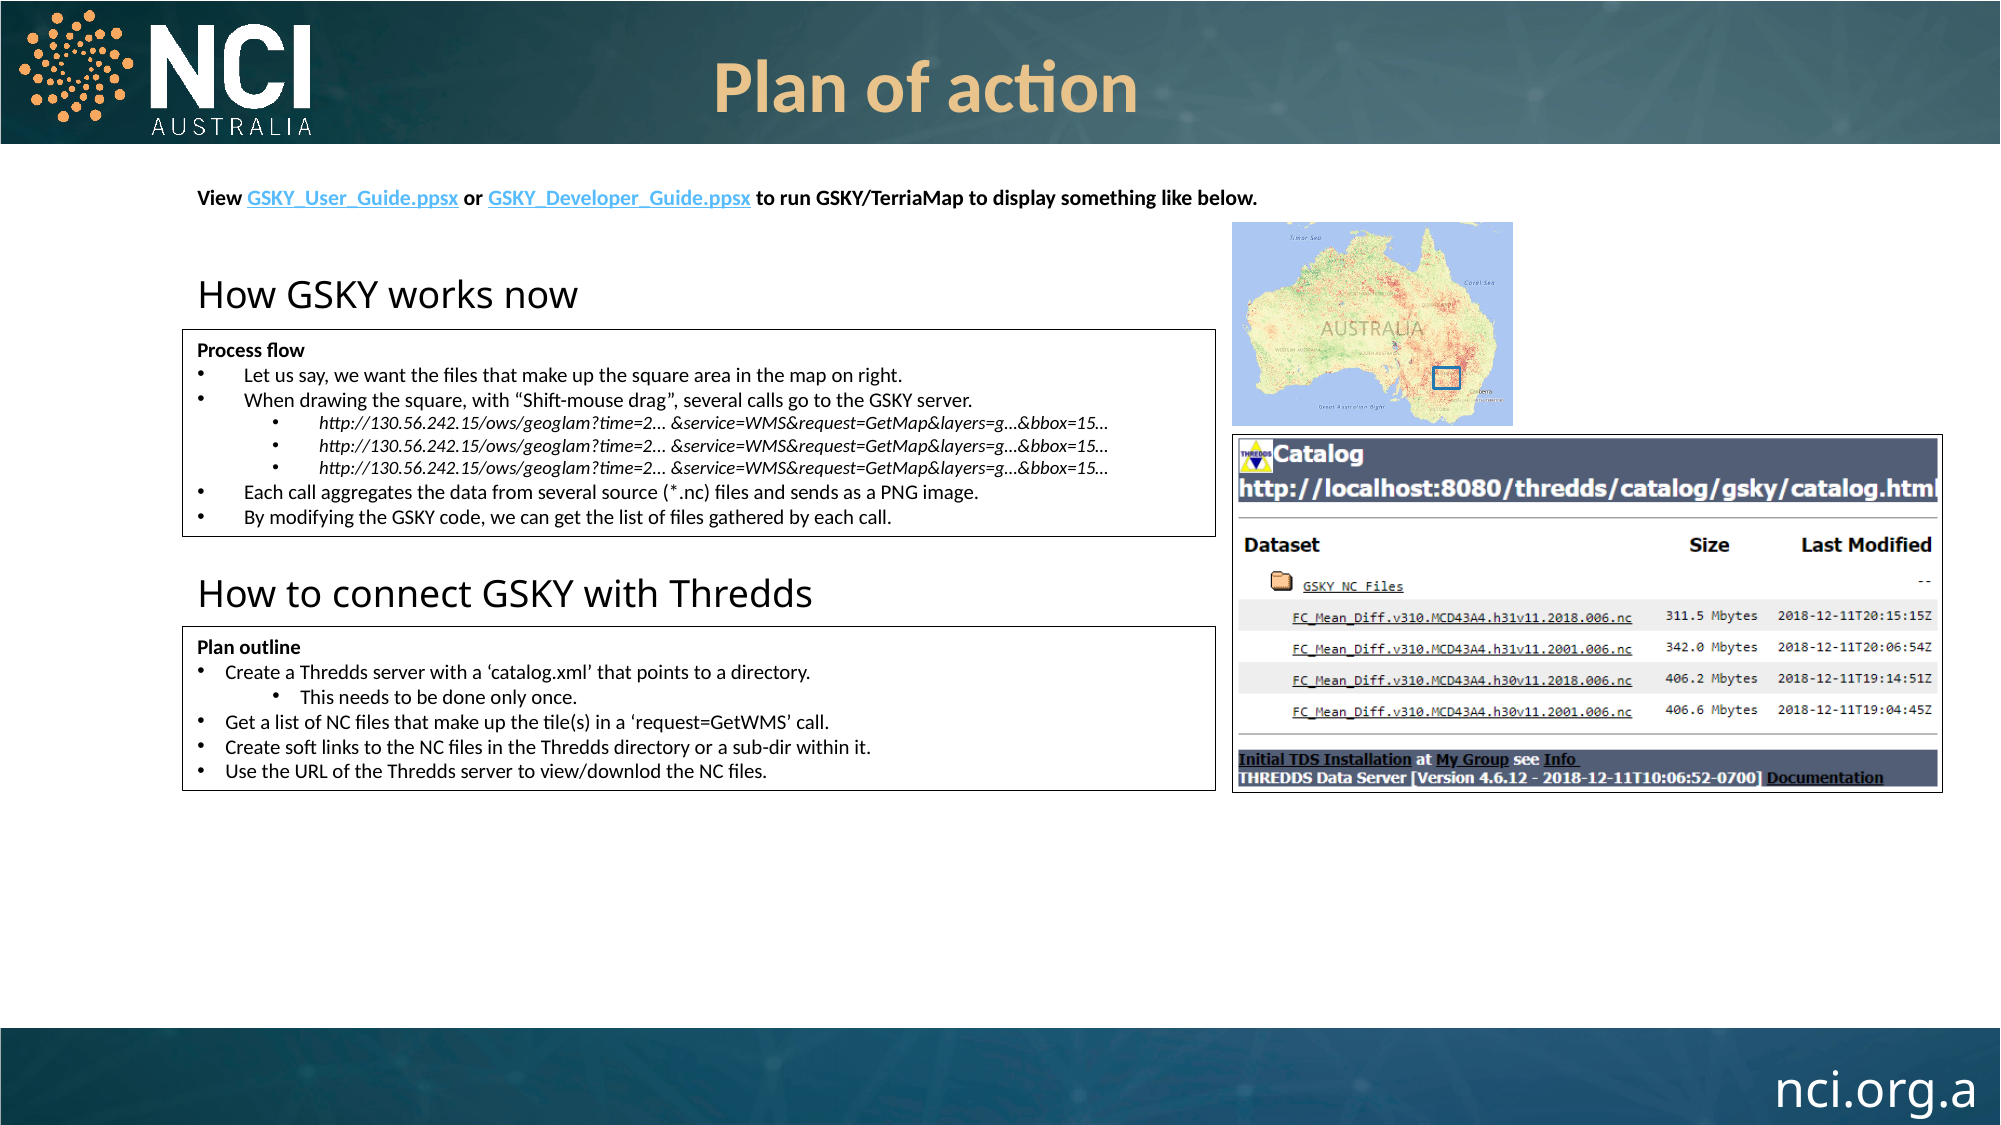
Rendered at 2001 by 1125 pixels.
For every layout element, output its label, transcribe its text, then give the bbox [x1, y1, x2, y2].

text_box Plan of action [334, 29, 1519, 135]
picture [2, 1028, 2000, 1125]
text_box Process flow Let us say, we want the files that make up the square area in the map on right. When drawing the square, with “Shift-mouse drag”, several calls go to the GSKY server. http://130.56.242.15/ows/geoglam?time=2... &service=WMS&request=GetMap&layers=g…&bbox=15… http://130.56.242.15/ows/geoglam?time=2... &service=WMS&request=GetMap&layers=g…&bbox=15… http://130.56.242.15/ows/geoglam?time=2... &service=WMS&request=GetMap&layers=g…&bbox=15… Each call aggregates the data from several source (*.nc) files and sends as a PNG image. By modifying the GSKY code, we can get the list of files gathered by each call. [182, 328, 1216, 536]
picture [2, 2, 2000, 144]
text_box How GSKY works now [182, 263, 1216, 324]
text_box View GSKY_User_Guide.ppsx or GSKY_Developer_Guide.ppsx to run GSKY/TerriaMap to display something like below. [182, 176, 1506, 217]
picture [1232, 222, 1514, 426]
text_box How to connect GSKY with Thredds [182, 562, 1216, 623]
text_box Plan outline Create a Thredds server with a ‘catalog.xml’ that points to a directory. This needs to be done only once. Get a list of NC files that make up the tile(s) in a ‘request=GetWMS’ call. Create soft links to the NC files in the Thredds directory or a sub-dir within it. Use the URL of the Thredds server to view/downlod the NC files. [182, 625, 1216, 791]
picture [1232, 434, 1943, 793]
